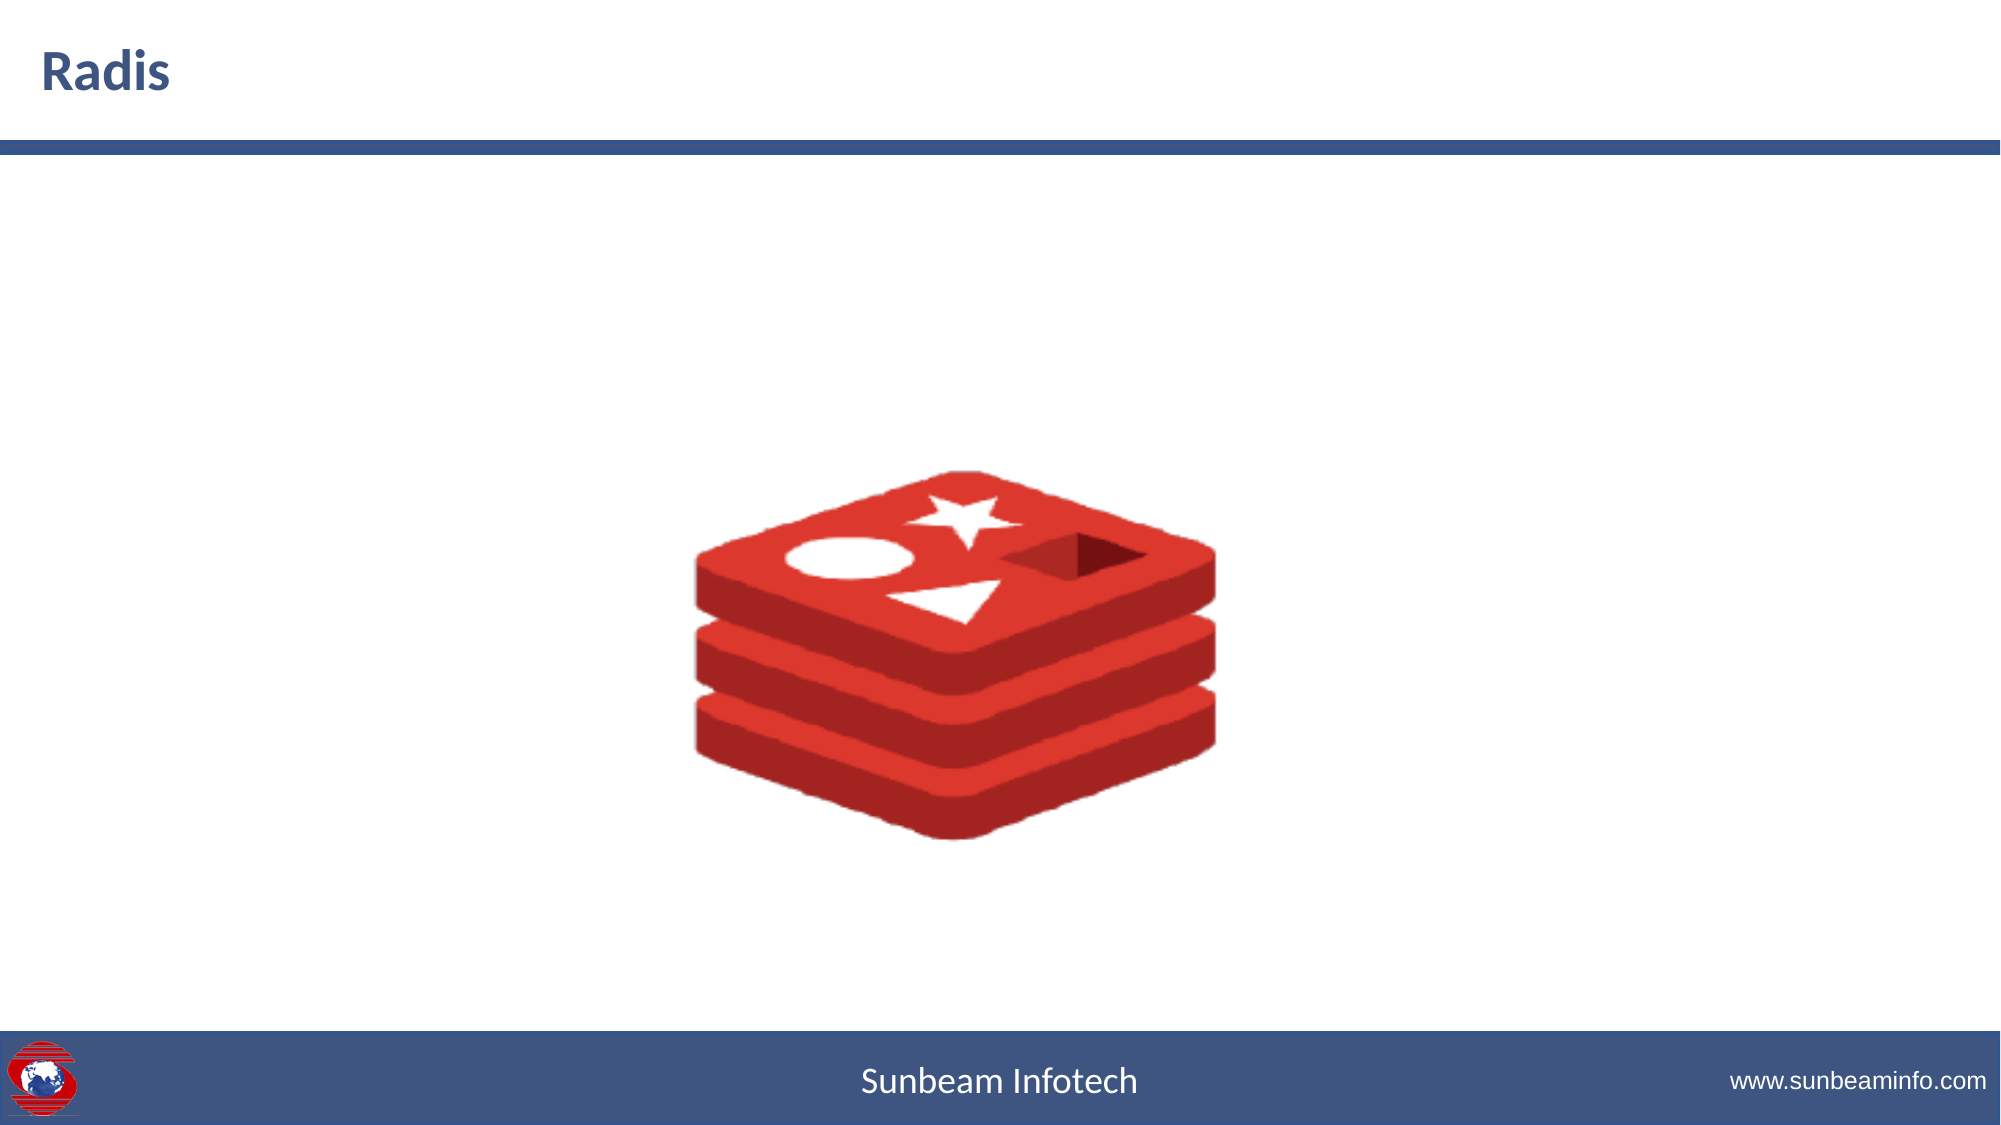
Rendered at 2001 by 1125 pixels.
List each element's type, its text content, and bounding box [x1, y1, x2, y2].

picture [1, 1036, 82, 1116]
picture [681, 421, 1230, 877]
title Radis [26, 18, 1974, 125]
